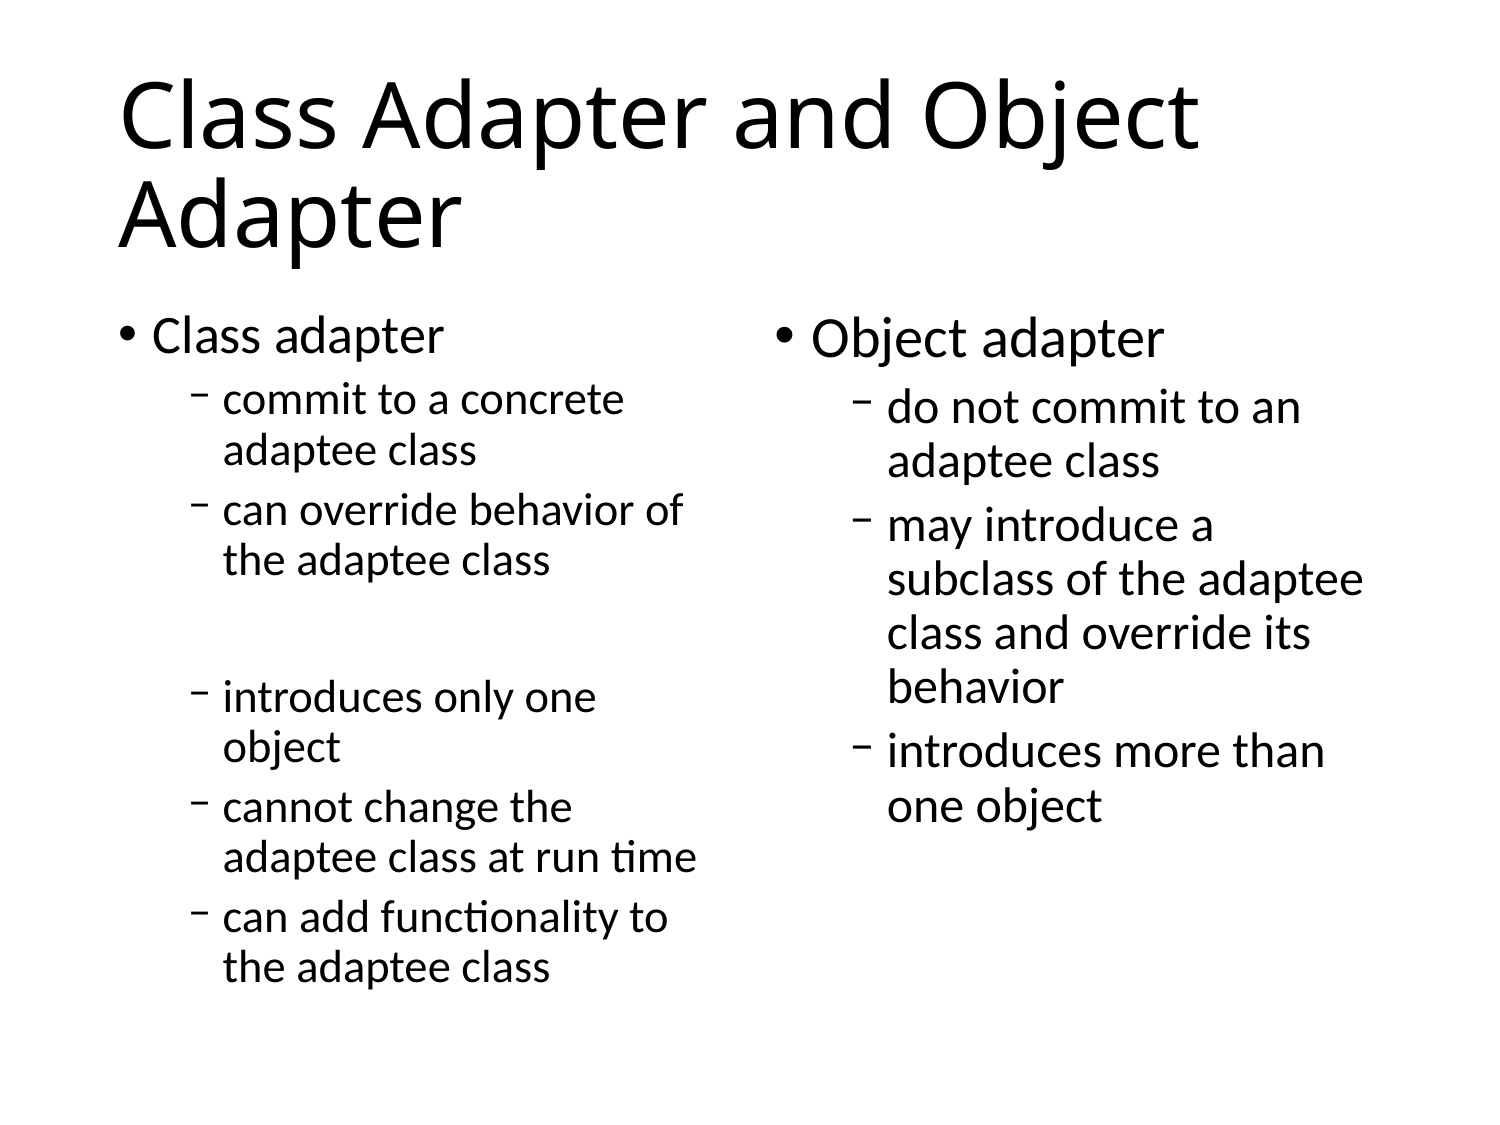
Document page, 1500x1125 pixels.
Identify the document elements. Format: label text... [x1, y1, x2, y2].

list Object adapter do not commit to an adaptee class may introduce a subclass of the adaptee class and override its behavior introduces more than one object [759, 299, 1397, 1014]
list Class adapter commit to a concrete adaptee class can override behavior of the adaptee class introduces only one object cannot change the adaptee class at run time can add functionality to the adaptee class [103, 299, 741, 1014]
title Class Adapter and Object Adapter [103, 59, 1397, 278]
